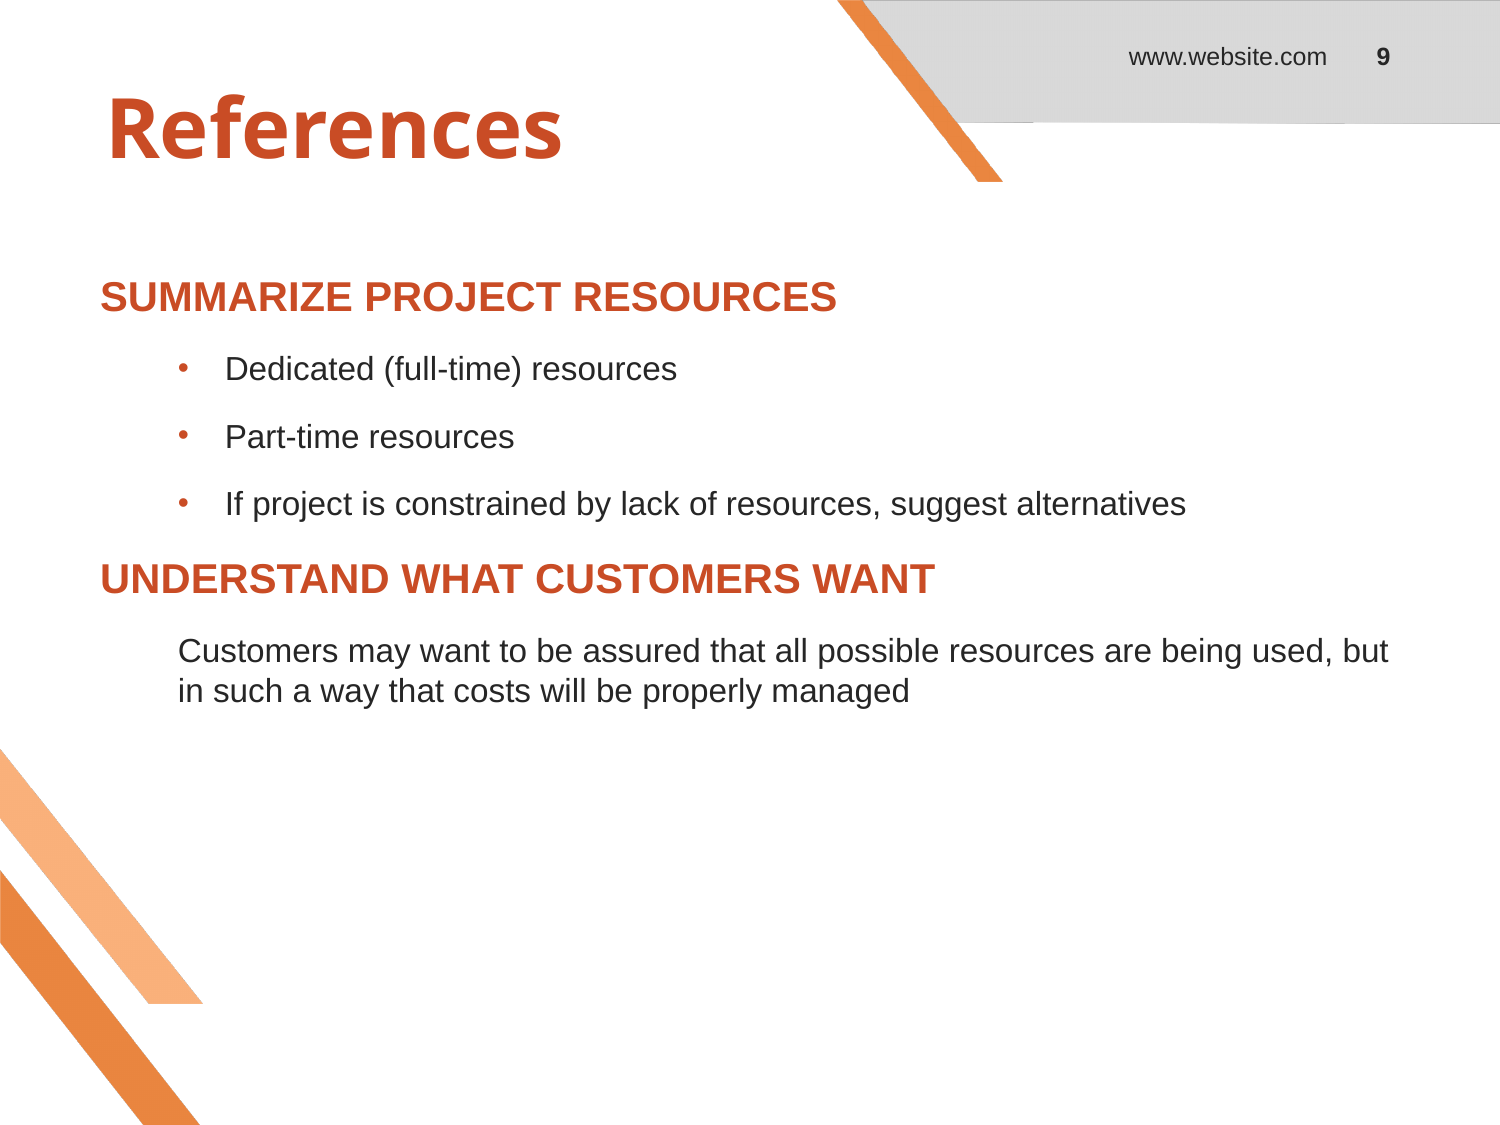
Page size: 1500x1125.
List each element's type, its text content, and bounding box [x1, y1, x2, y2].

slide_number 9 [1342, 28, 1425, 78]
title References [75, 59, 875, 191]
footer www.website.com [937, 28, 1342, 78]
picture [0, 745, 200, 1125]
list SUMMARIZE PROJECT RESOURCES Dedicated (full-time) resources Part-time resources If project is constrained by lack of resources, suggest alternatives UNDERSTAND WHAT CUSTOMERS WANT Customers may want to be assured that all possible resources are being used, but in such a way that costs will be properly managed [75, 262, 1425, 1013]
picture [837, 0, 1500, 182]
